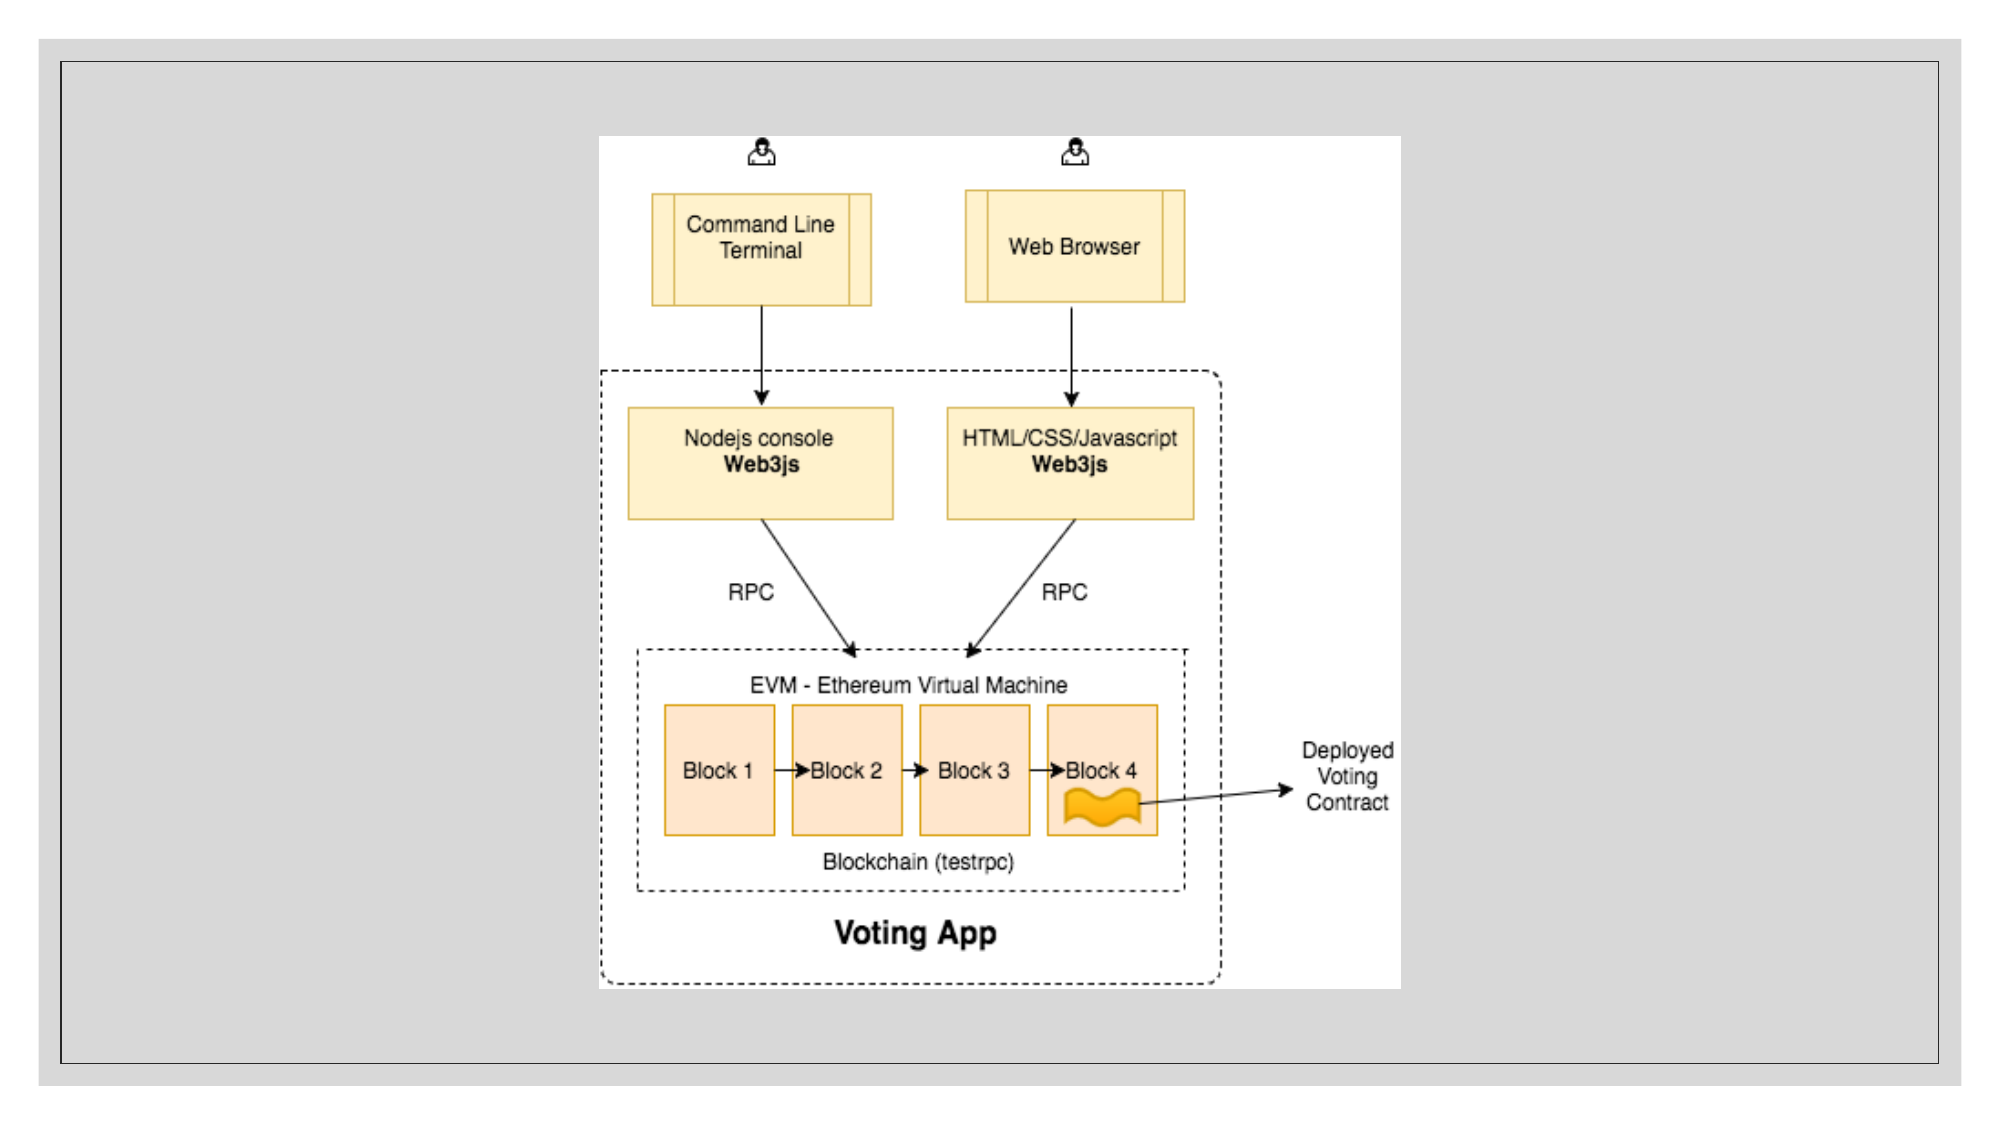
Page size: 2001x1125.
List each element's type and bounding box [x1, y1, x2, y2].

list [599, 136, 1401, 989]
